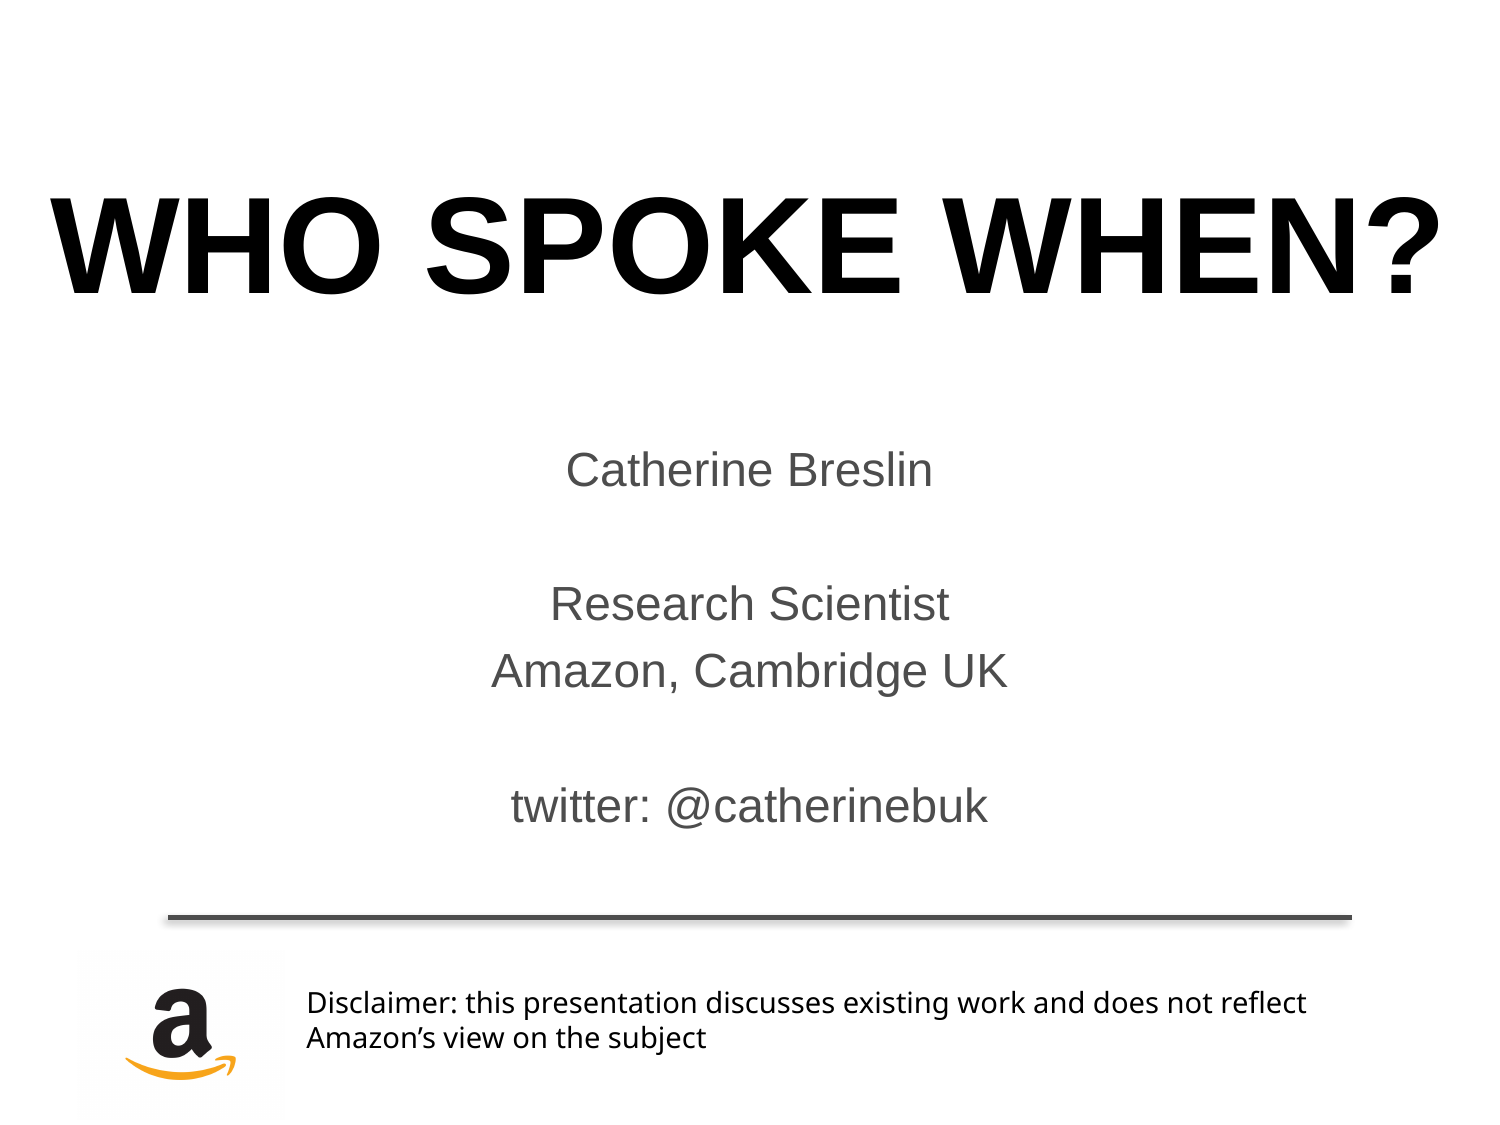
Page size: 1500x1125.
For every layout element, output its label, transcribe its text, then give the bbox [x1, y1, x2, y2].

title Who Spoke When? [30, 118, 1468, 360]
picture [77, 950, 286, 1120]
subtitle Catherine Breslin Research Scientist Amazon, Cambridge UK twitter: @catherinebuk [112, 430, 1388, 844]
text_box Disclaimer: this presentation discusses existing work and does not reflect Amazon’s view on the subject [291, 977, 1359, 1062]
